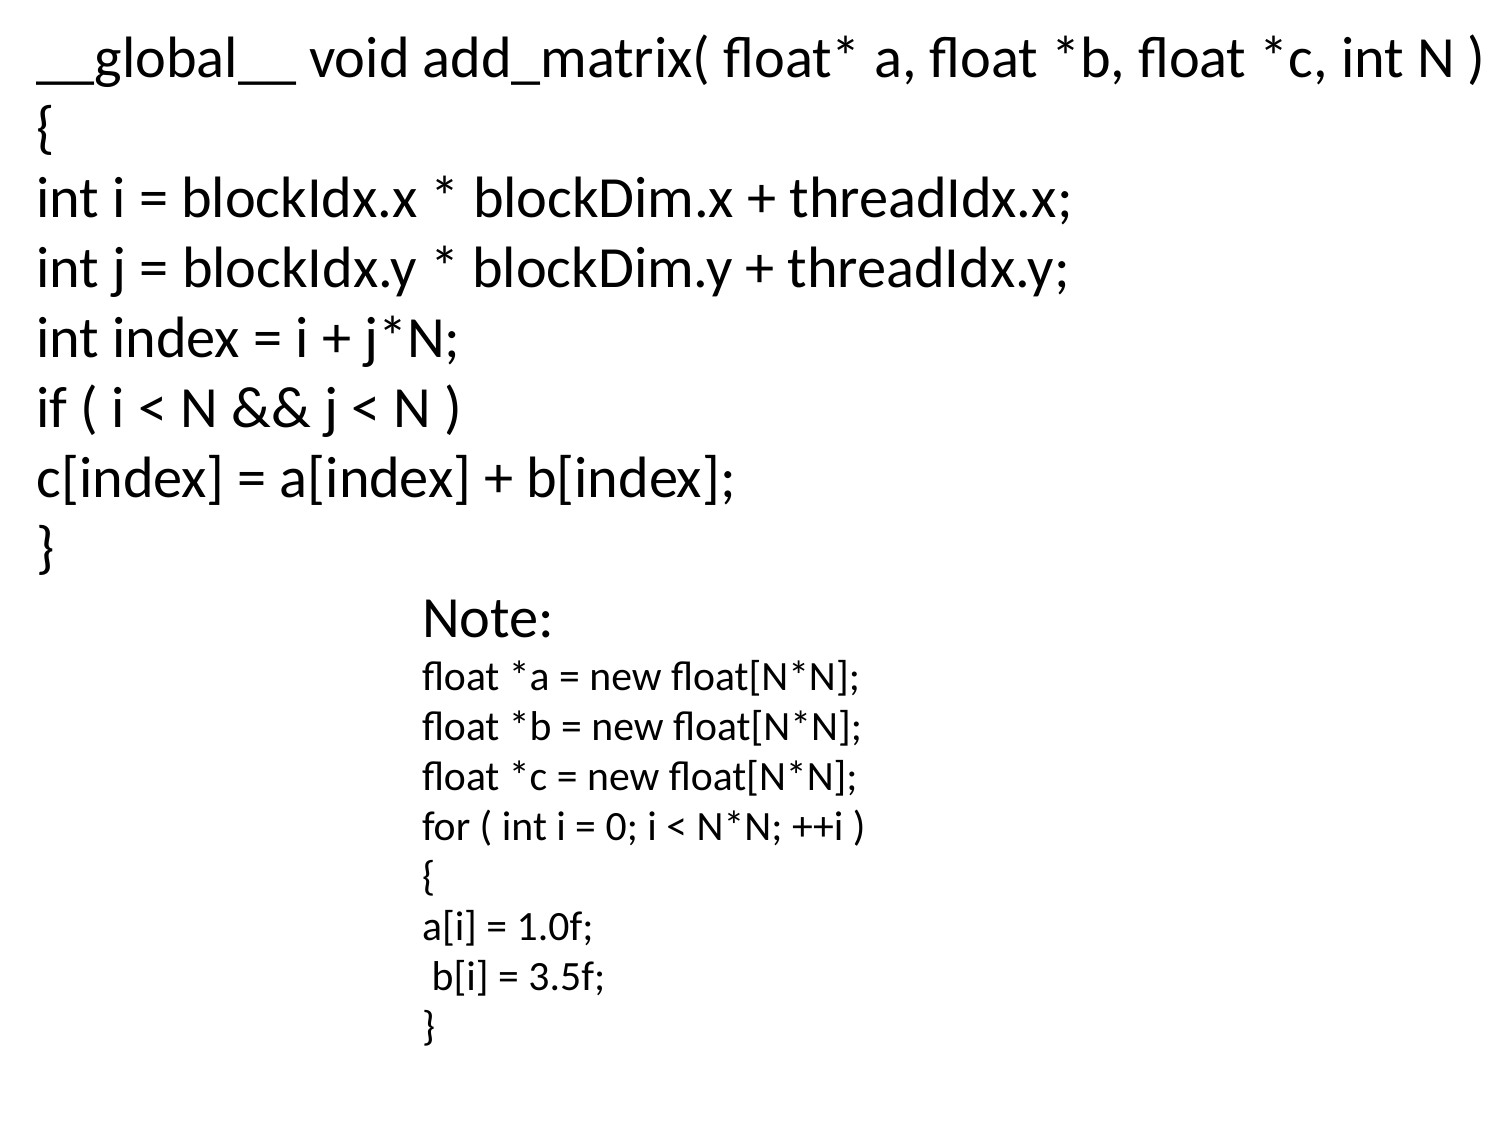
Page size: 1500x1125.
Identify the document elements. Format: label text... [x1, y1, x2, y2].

text_box __global__ void add_matrix( float* a, float *b, float *c, int N ) { int i = blockIdx.x * blockDim.x + threadIdx.x; int j = blockIdx.y * blockDim.y + threadIdx.y; int index = i + j*N; if ( i < N && j < N ) c[index] = a[index] + b[index]; } Note: float *a = new float[N*N]; float *b = new float[N*N]; float *c = new float[N*N]; for ( int i = 0; i < N*N; ++i ) { a[i] = 1.0f; b[i] = 3.5f; } [22, 11, 1500, 1125]
